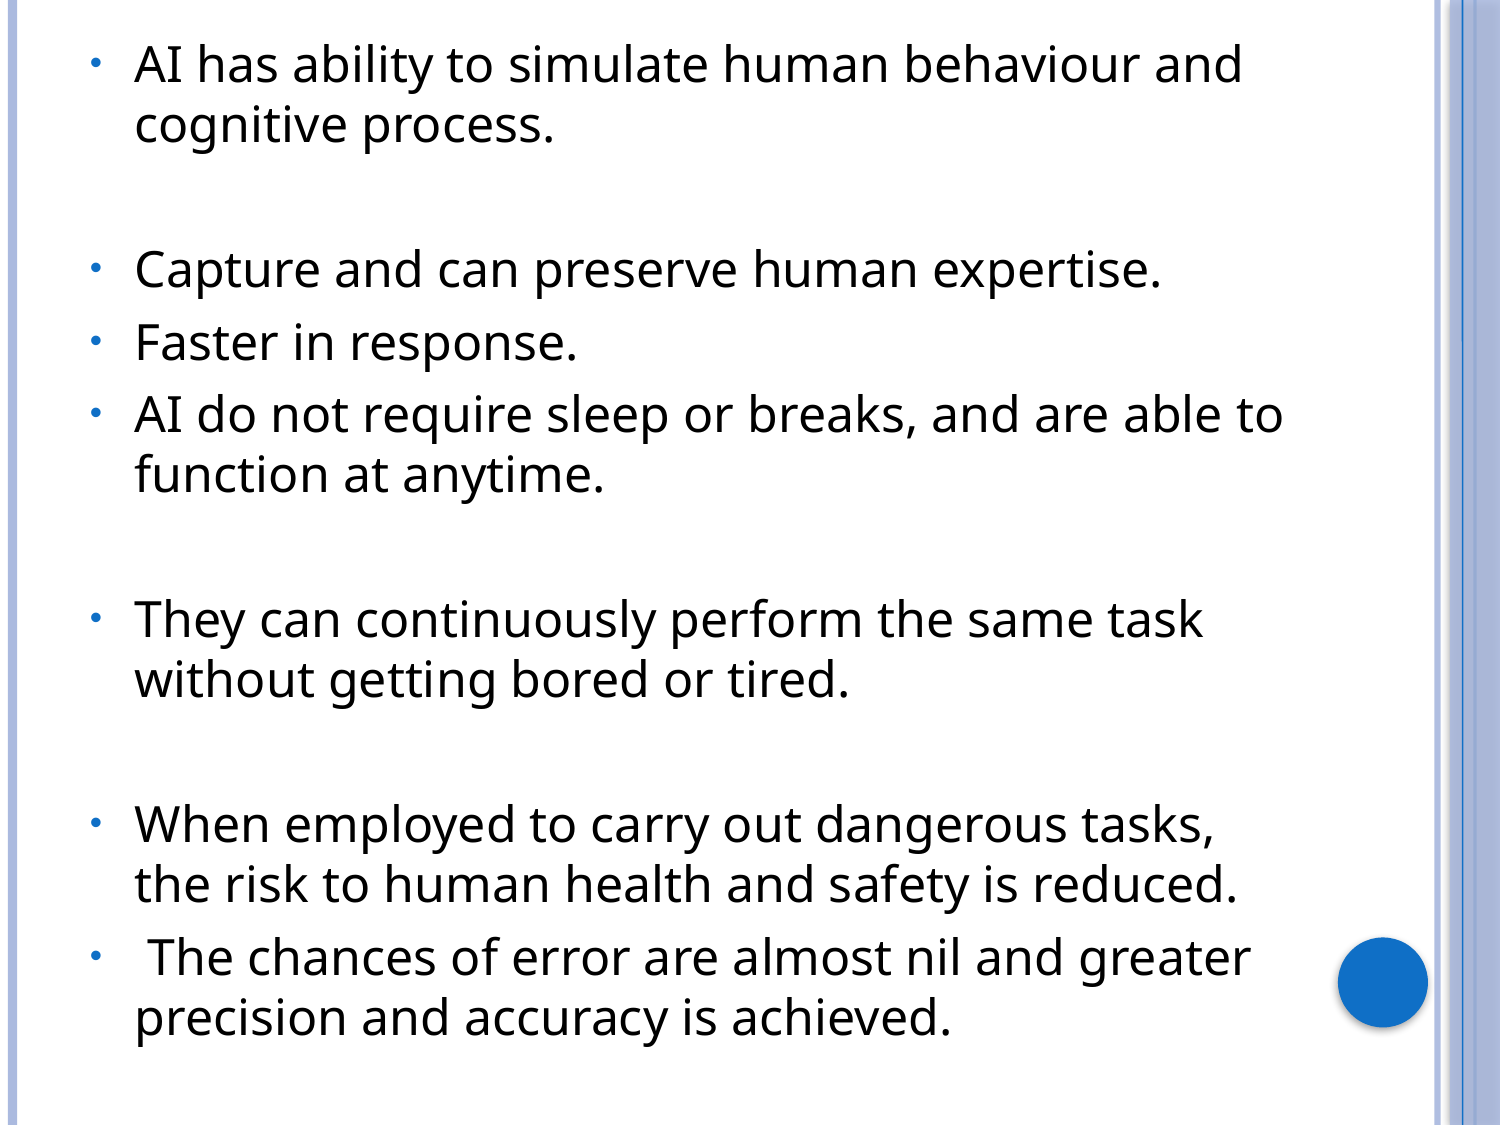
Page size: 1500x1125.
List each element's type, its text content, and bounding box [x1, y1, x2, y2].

list AI has ability to simulate human behaviour and cognitive process. Capture and can preserve human expertise. Faster in response. AI do not require sleep or breaks, and are able to function at anytime. They can continuously perform the same task without getting bored or tired. When employed to carry out dangerous tasks, the risk to human health and safety is reduced. The chances of error are almost nil and greater precision and accuracy is achieved. [75, 24, 1300, 1062]
